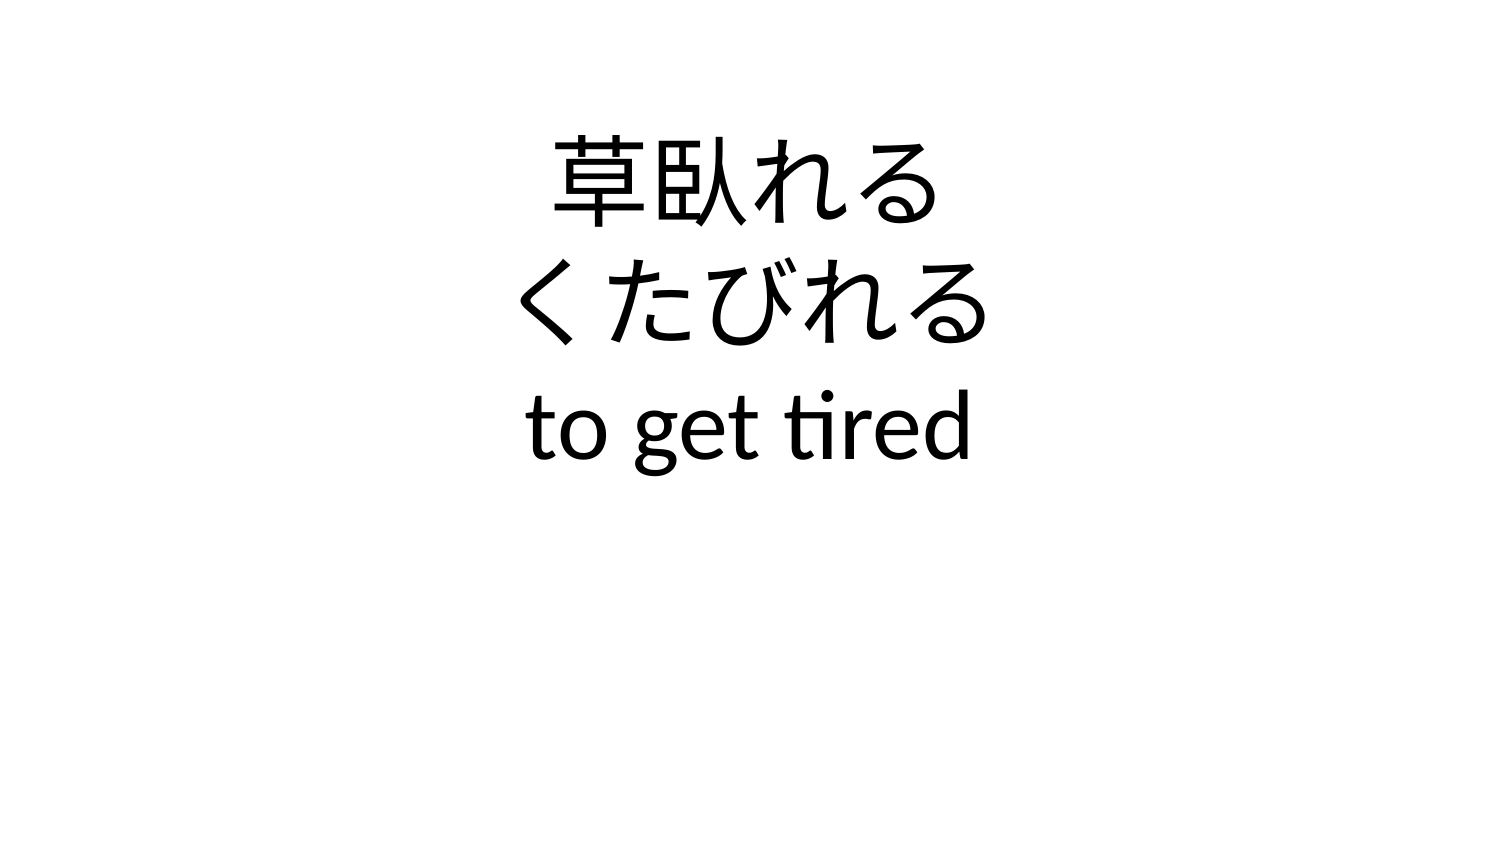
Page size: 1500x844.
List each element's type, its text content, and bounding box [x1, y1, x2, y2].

text_box 草臥れる くたびれる to get tired [0, 149, 1500, 450]
